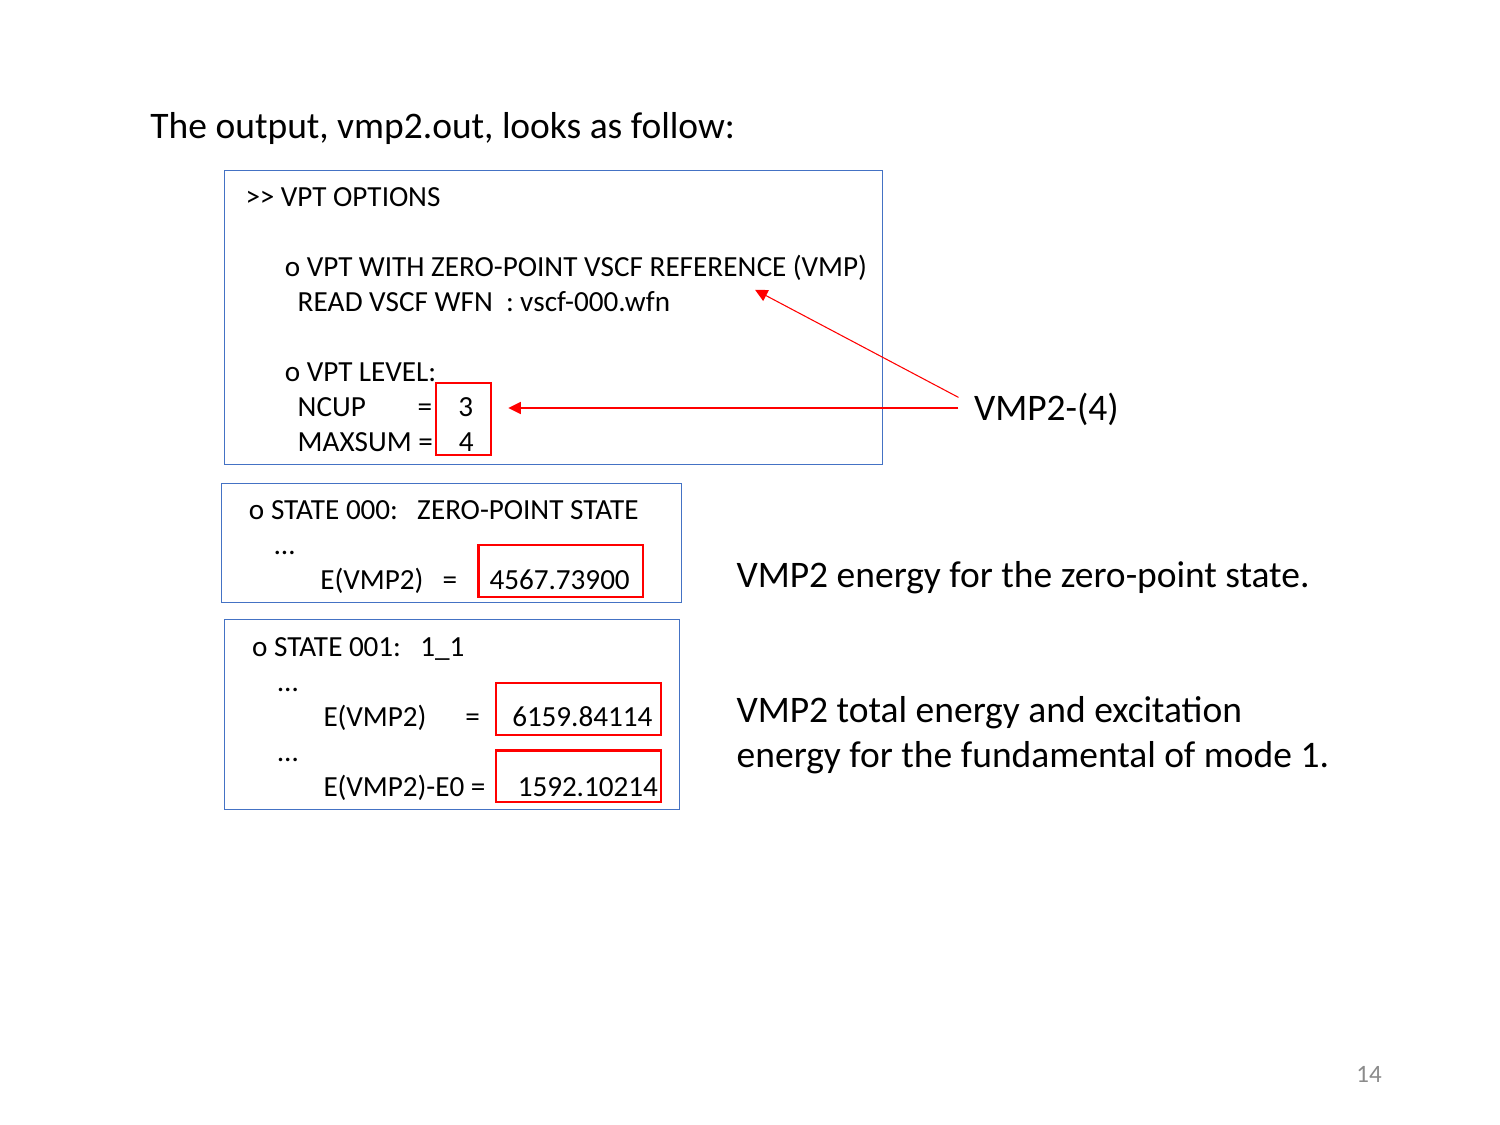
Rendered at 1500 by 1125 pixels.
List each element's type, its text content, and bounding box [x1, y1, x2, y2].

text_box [754, 289, 959, 398]
text_box o STATE 000: ZERO-POINT STATE … E(VMP2) = 4567.73900 [221, 483, 682, 603]
text_box VMP2 energy for the zero-point state. [721, 542, 1327, 603]
text_box o STATE 001: 1_1 … E(VMP2) = 6159.84114 … E(VMP2)-E0 = 1592.10214 [224, 619, 680, 810]
text_box >> VPT OPTIONS o VPT WITH ZERO-POINT VSCF REFERENCE (VMP) READ VSCF WFN : vscf-000.wfn o VPT LEVEL: NCUP = 3 MAXSUM = 4 [224, 170, 883, 465]
text_box [495, 682, 662, 736]
text_box [477, 544, 644, 598]
text_box VMP2-(4) [959, 375, 1142, 436]
slide_number 13 [1059, 1042, 1397, 1103]
text_box [495, 749, 662, 803]
text_box The output, vmp2.out, looks as follow: [135, 94, 997, 154]
text_box [435, 382, 492, 456]
text_box VMP2 total energy and excitation energy for the fundamental of mode 1. [721, 677, 1365, 782]
